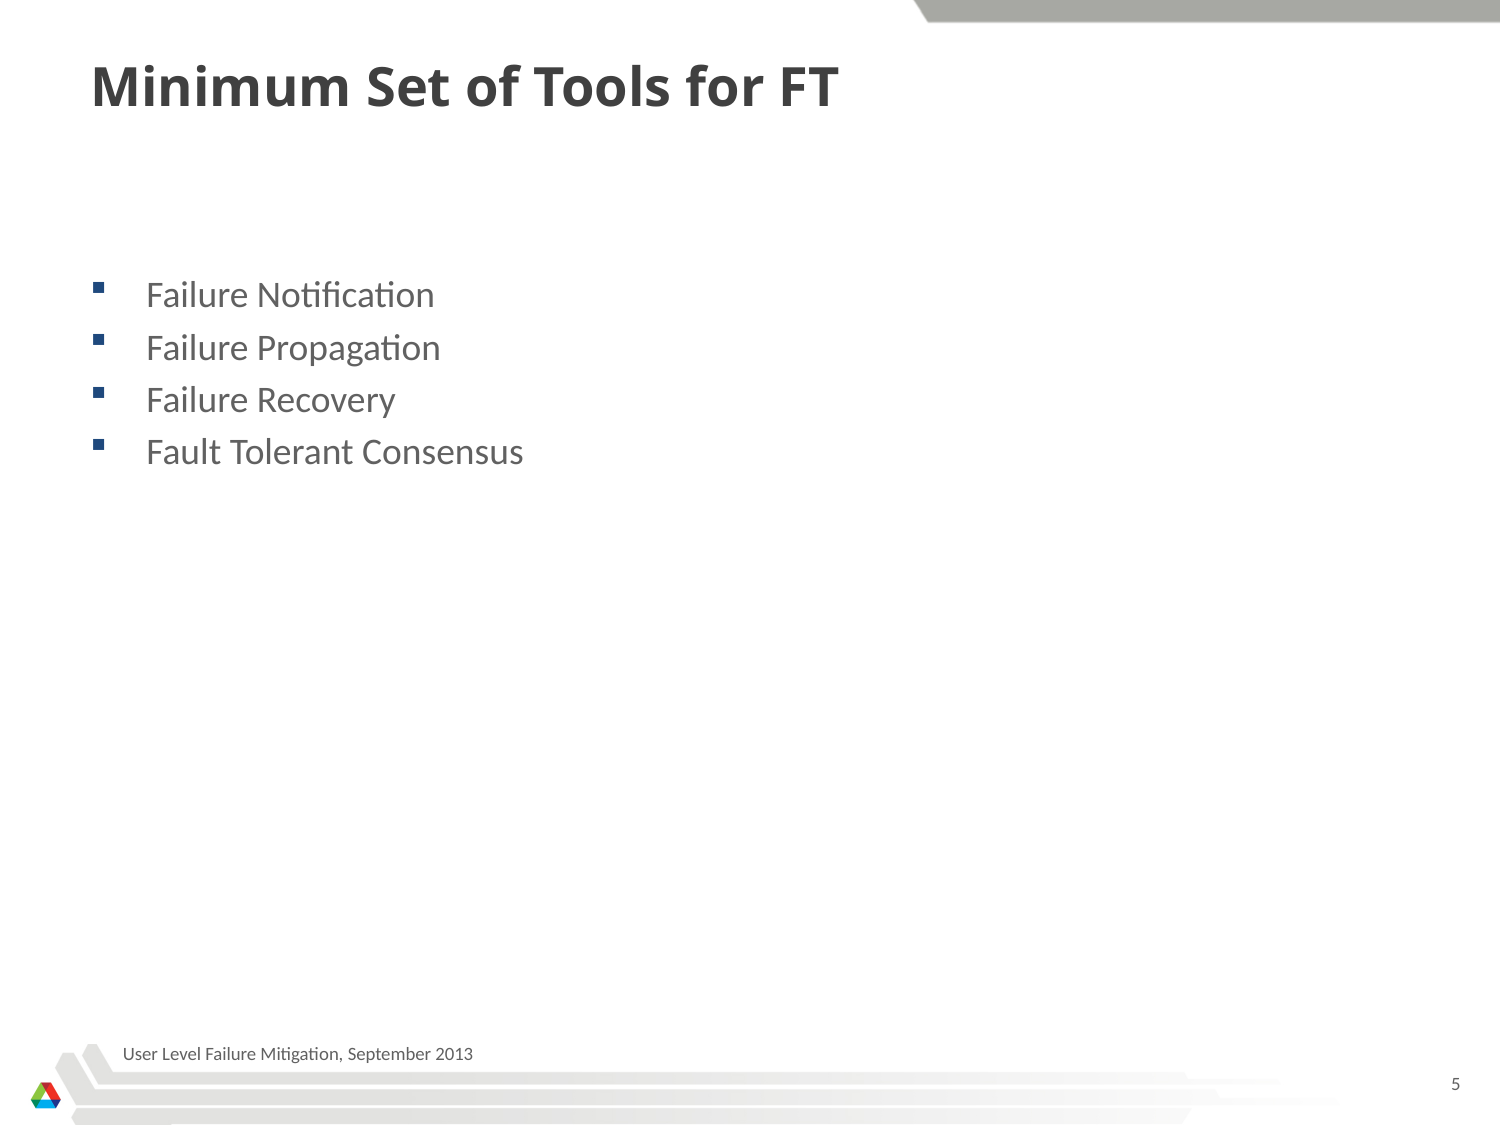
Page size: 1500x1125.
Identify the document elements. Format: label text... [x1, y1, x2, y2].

footer User Level Failure Mitigation, September 2013 [107, 1034, 1083, 1073]
picture [0, 1036, 1500, 1125]
slide_number 5 [1412, 1064, 1476, 1125]
list Failure Notification Failure Propagation Failure Recovery Fault Tolerant Consensus [74, 262, 1426, 1006]
picture [0, 0, 1500, 24]
title Minimum Set of Tools for FT [74, 44, 1426, 233]
